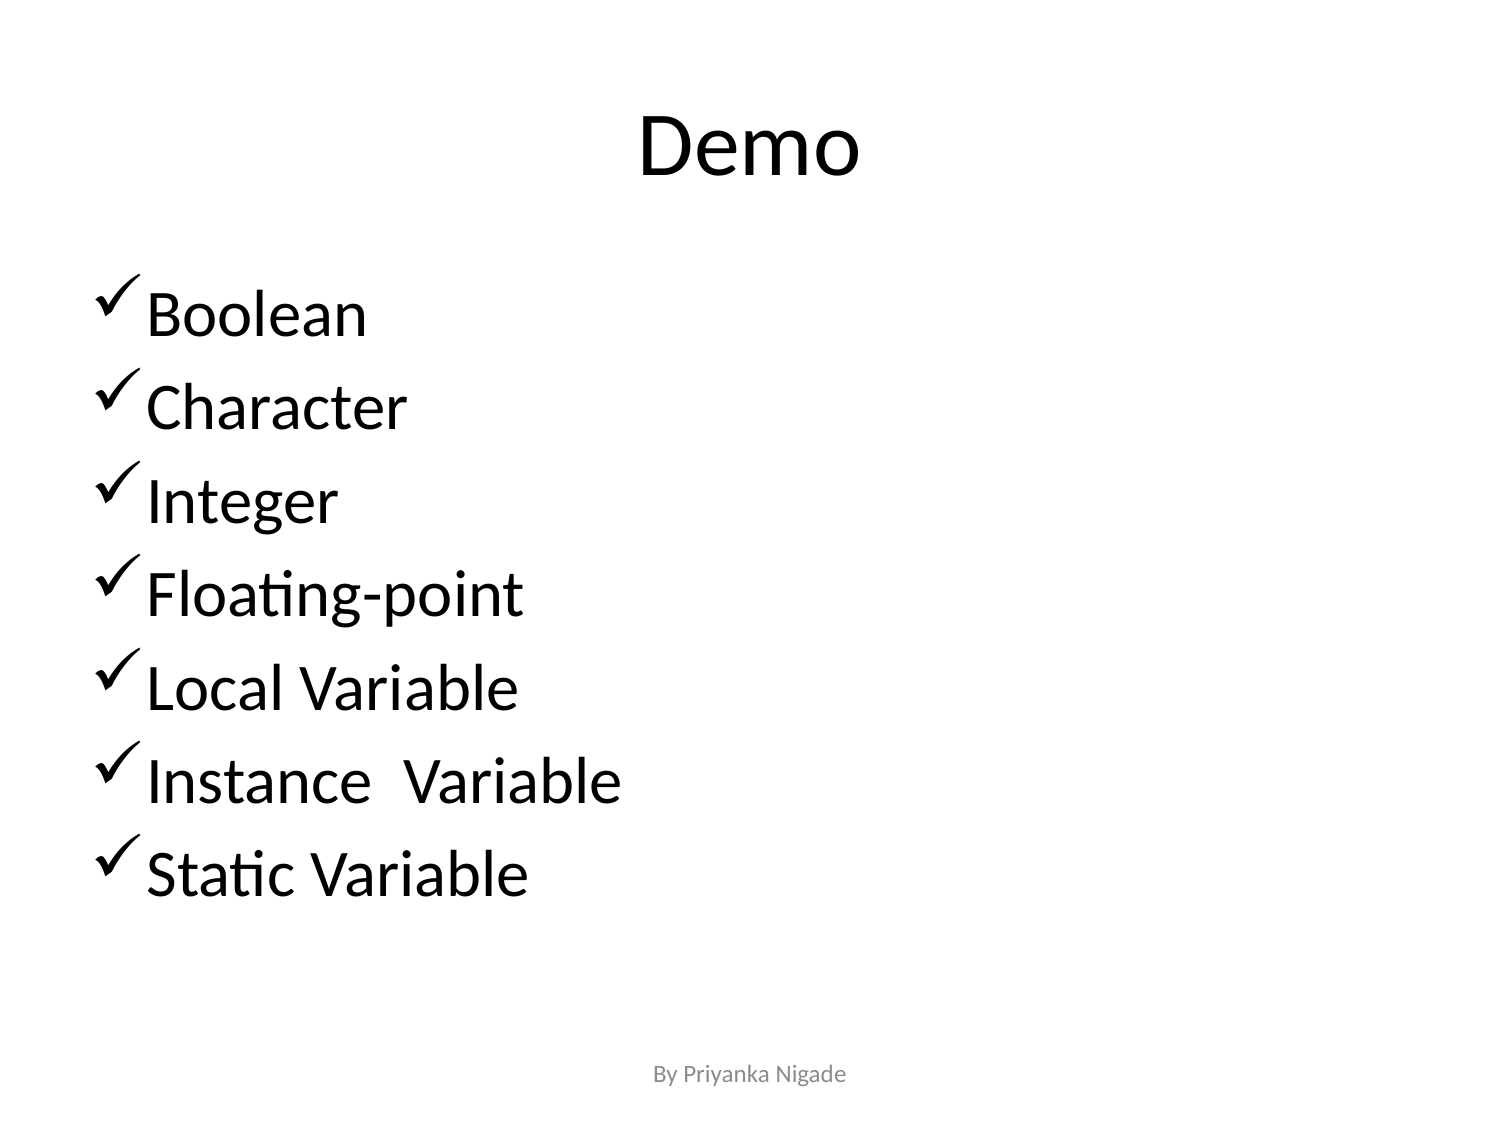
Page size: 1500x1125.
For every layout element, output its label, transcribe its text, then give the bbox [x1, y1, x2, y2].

title Demo [75, 45, 1425, 233]
list Boolean Character Integer Floating-point Local Variable Instance Variable Static Variable [75, 262, 1425, 1005]
footer By Priyanka Nigade [512, 1042, 988, 1103]
